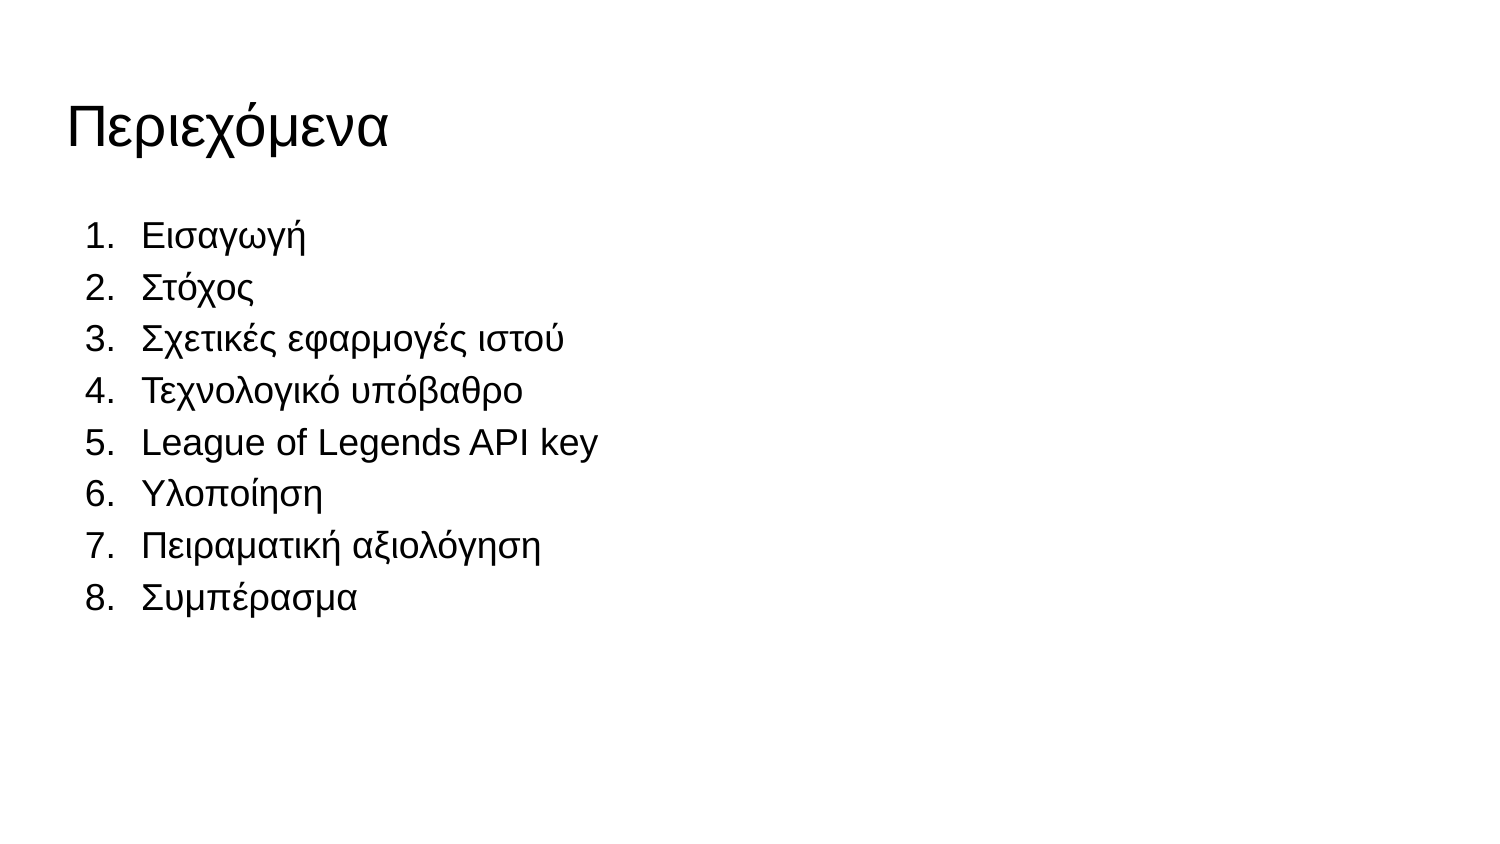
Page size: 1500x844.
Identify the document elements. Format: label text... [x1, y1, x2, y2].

list Εισαγωγή Στόχος Σχετικές εφαρμογές ιστού Τεχνολογικό υπόβαθρο League of Legends API key Υλοποίηση Πειραματική αξιολόγηση Συμπέρασμα [51, 189, 1449, 750]
title Περιεχόμενα [51, 72, 1449, 167]
